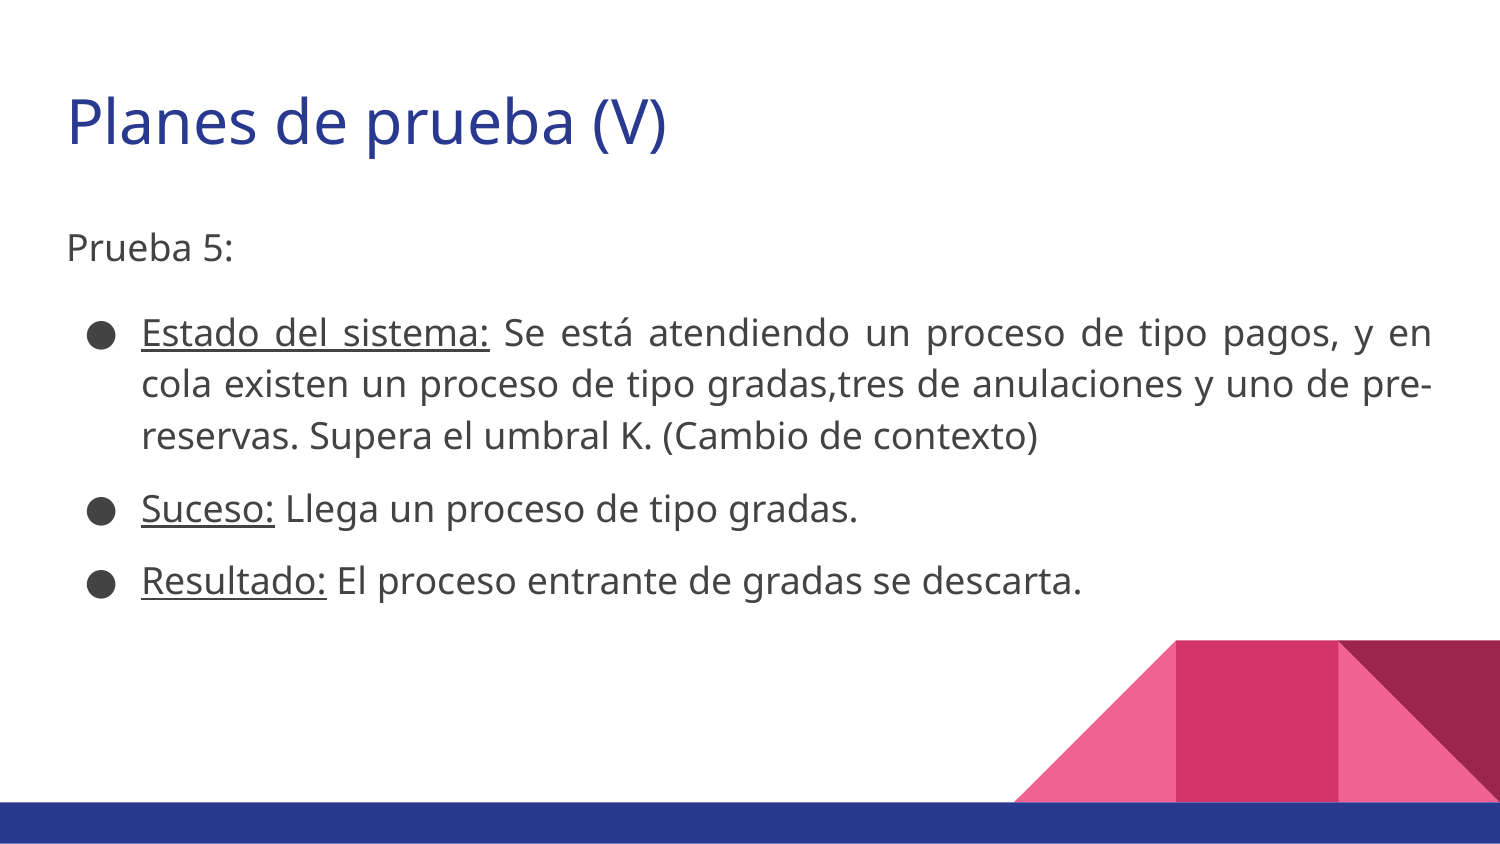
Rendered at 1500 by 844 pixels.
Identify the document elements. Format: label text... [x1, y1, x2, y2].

list Prueba 5: Estado del sistema: Se está atendiendo un proceso de tipo pagos, y en cola existen un proceso de tipo gradas,tres de anulaciones y uno de pre-reservas. Supera el umbral K. (Cambio de contexto) Suceso: Llega un proceso de tipo gradas. Resultado: El proceso entrante de gradas se descarta. [51, 201, 1449, 750]
title Planes de prueba (V) [51, 67, 1449, 167]
